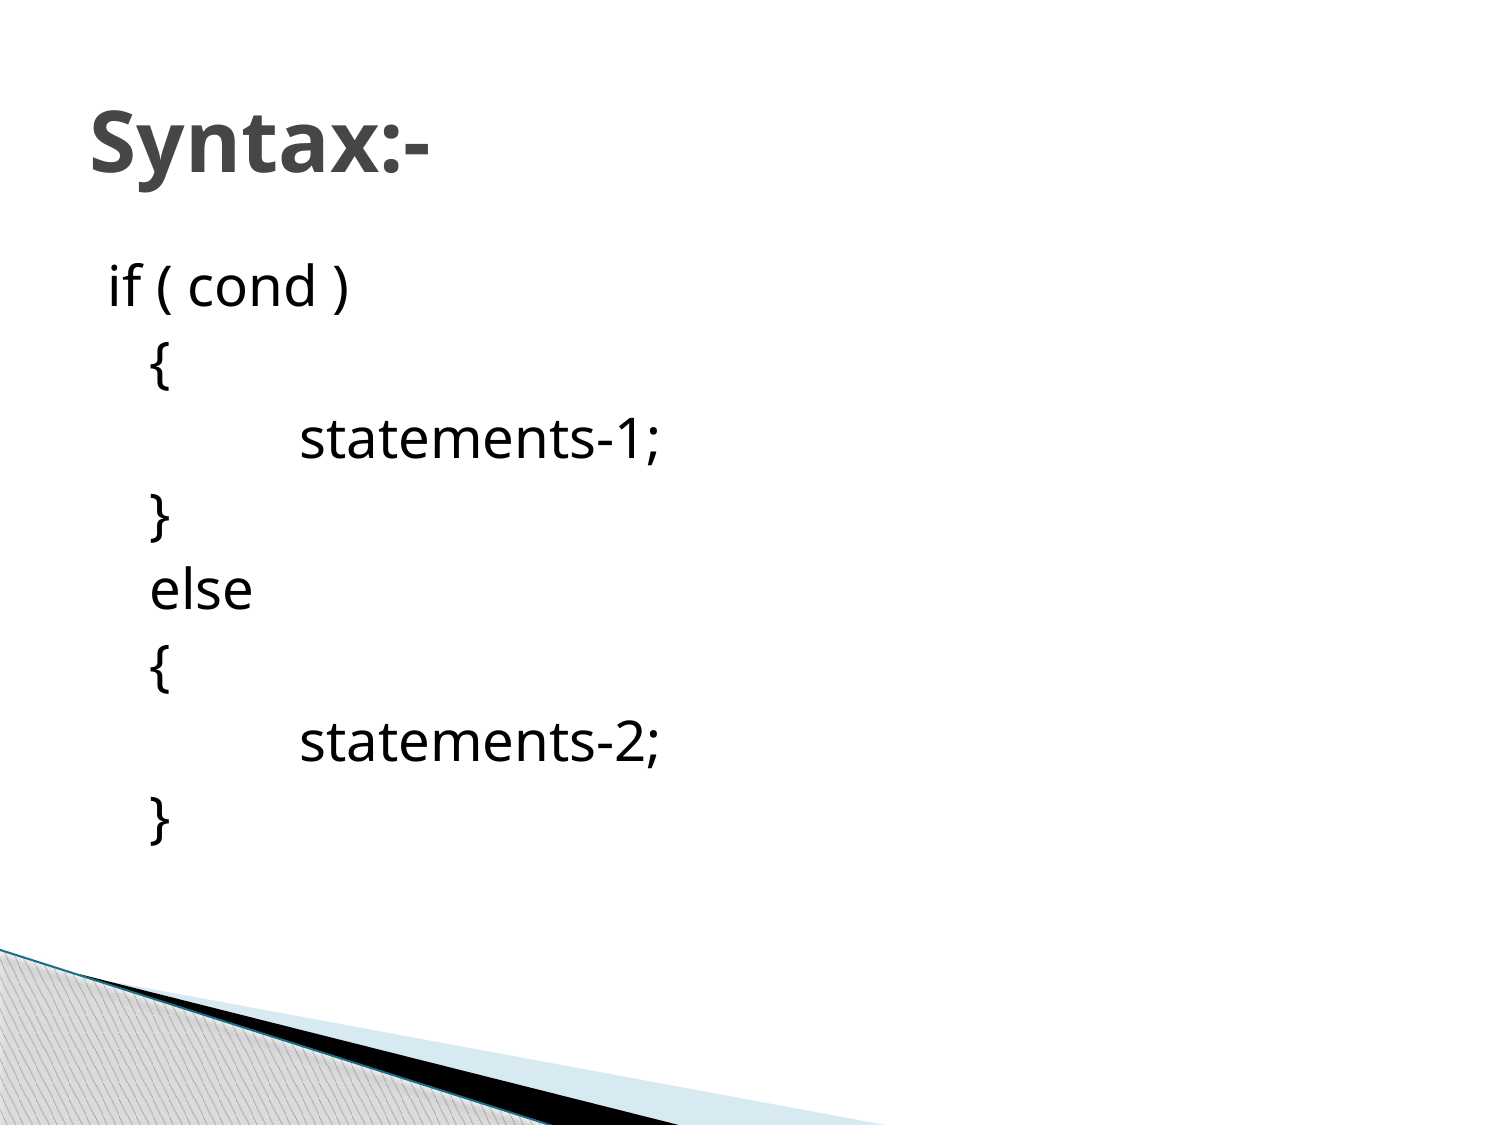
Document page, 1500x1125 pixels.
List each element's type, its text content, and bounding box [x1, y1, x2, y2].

title Syntax:- [75, 45, 1425, 233]
list if ( cond ) { statements-1; } else { statements-2; } [75, 243, 1425, 986]
